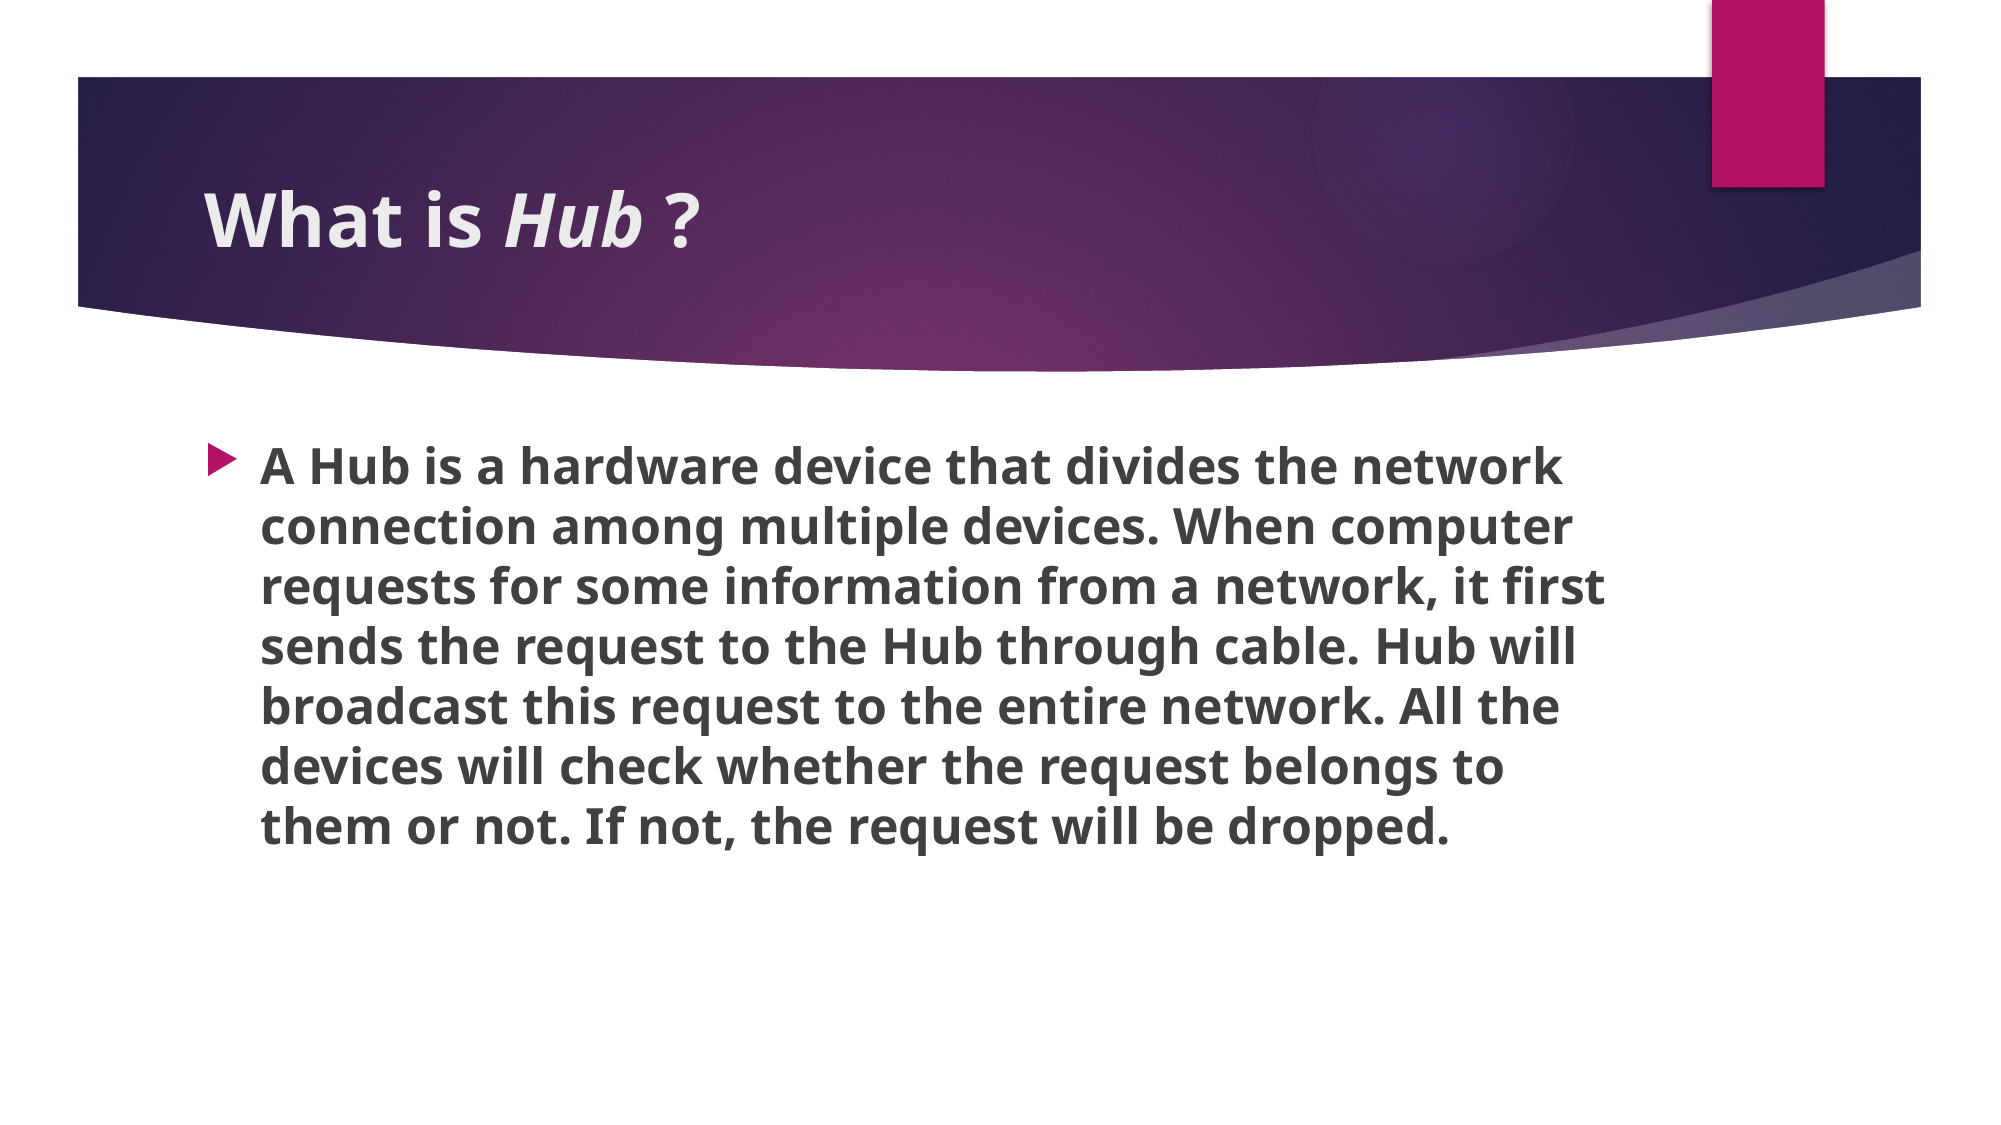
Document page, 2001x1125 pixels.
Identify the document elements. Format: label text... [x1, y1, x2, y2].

title What is Hub ? [189, 159, 1627, 276]
list A Hub is a hardware device that divides the network connection among multiple devices. When computer requests for some information from a network, it first sends the request to the Hub through cable. Hub will broadcast this request to the entire network. All the devices will check whether the request belongs to them or not. If not, the request will be dropped. [189, 427, 1638, 988]
